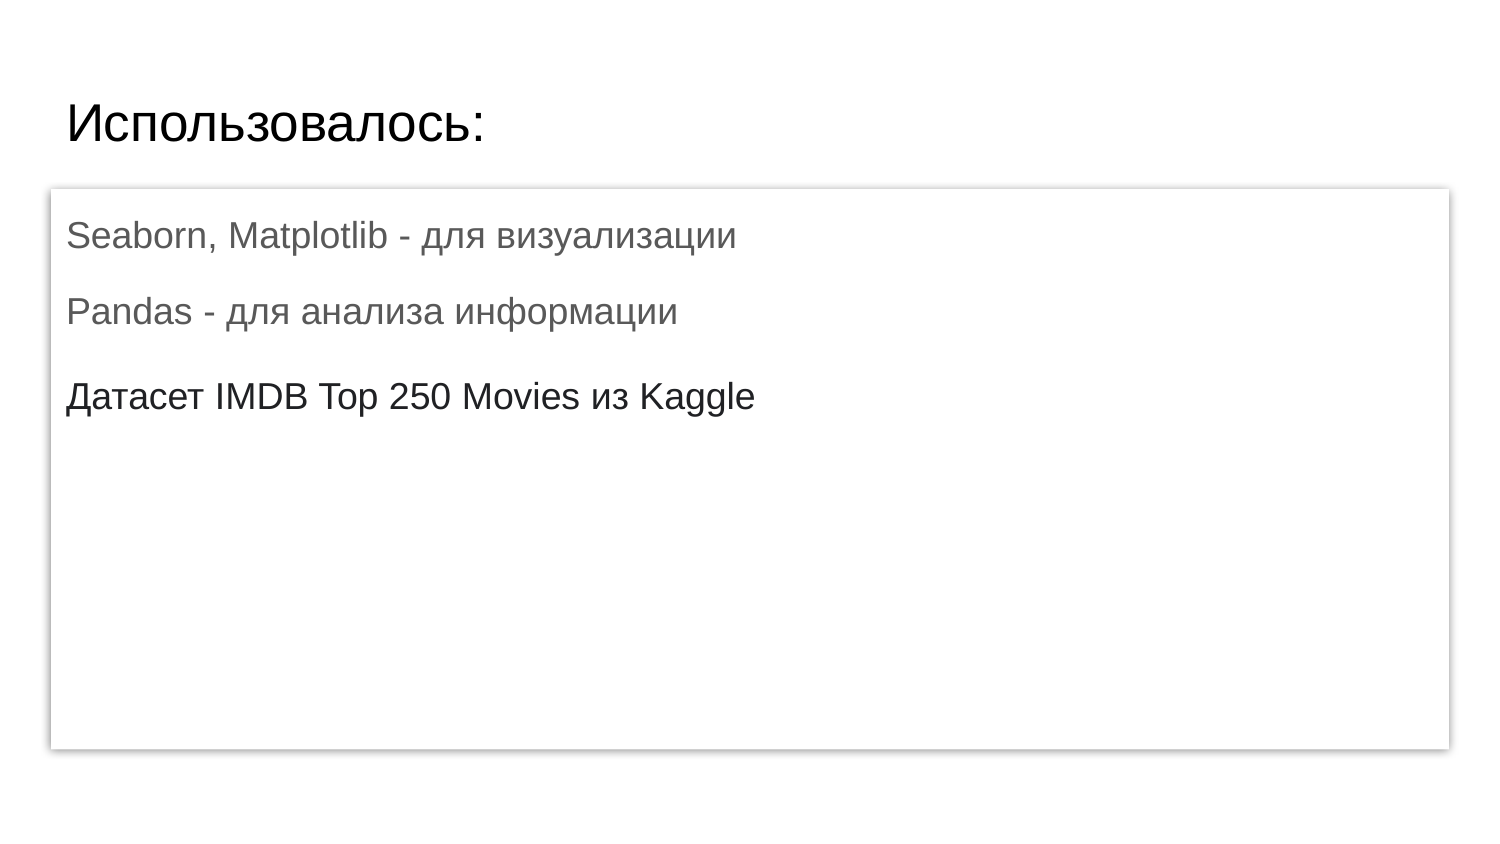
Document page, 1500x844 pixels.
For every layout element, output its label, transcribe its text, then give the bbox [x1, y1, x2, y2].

title Использовалось: [51, 72, 1449, 167]
list Seaborn, Matplotlib - для визуализации Pandas - для анализа информации Датасет IMDB Top 250 Movies из Kaggle [51, 189, 1449, 750]
